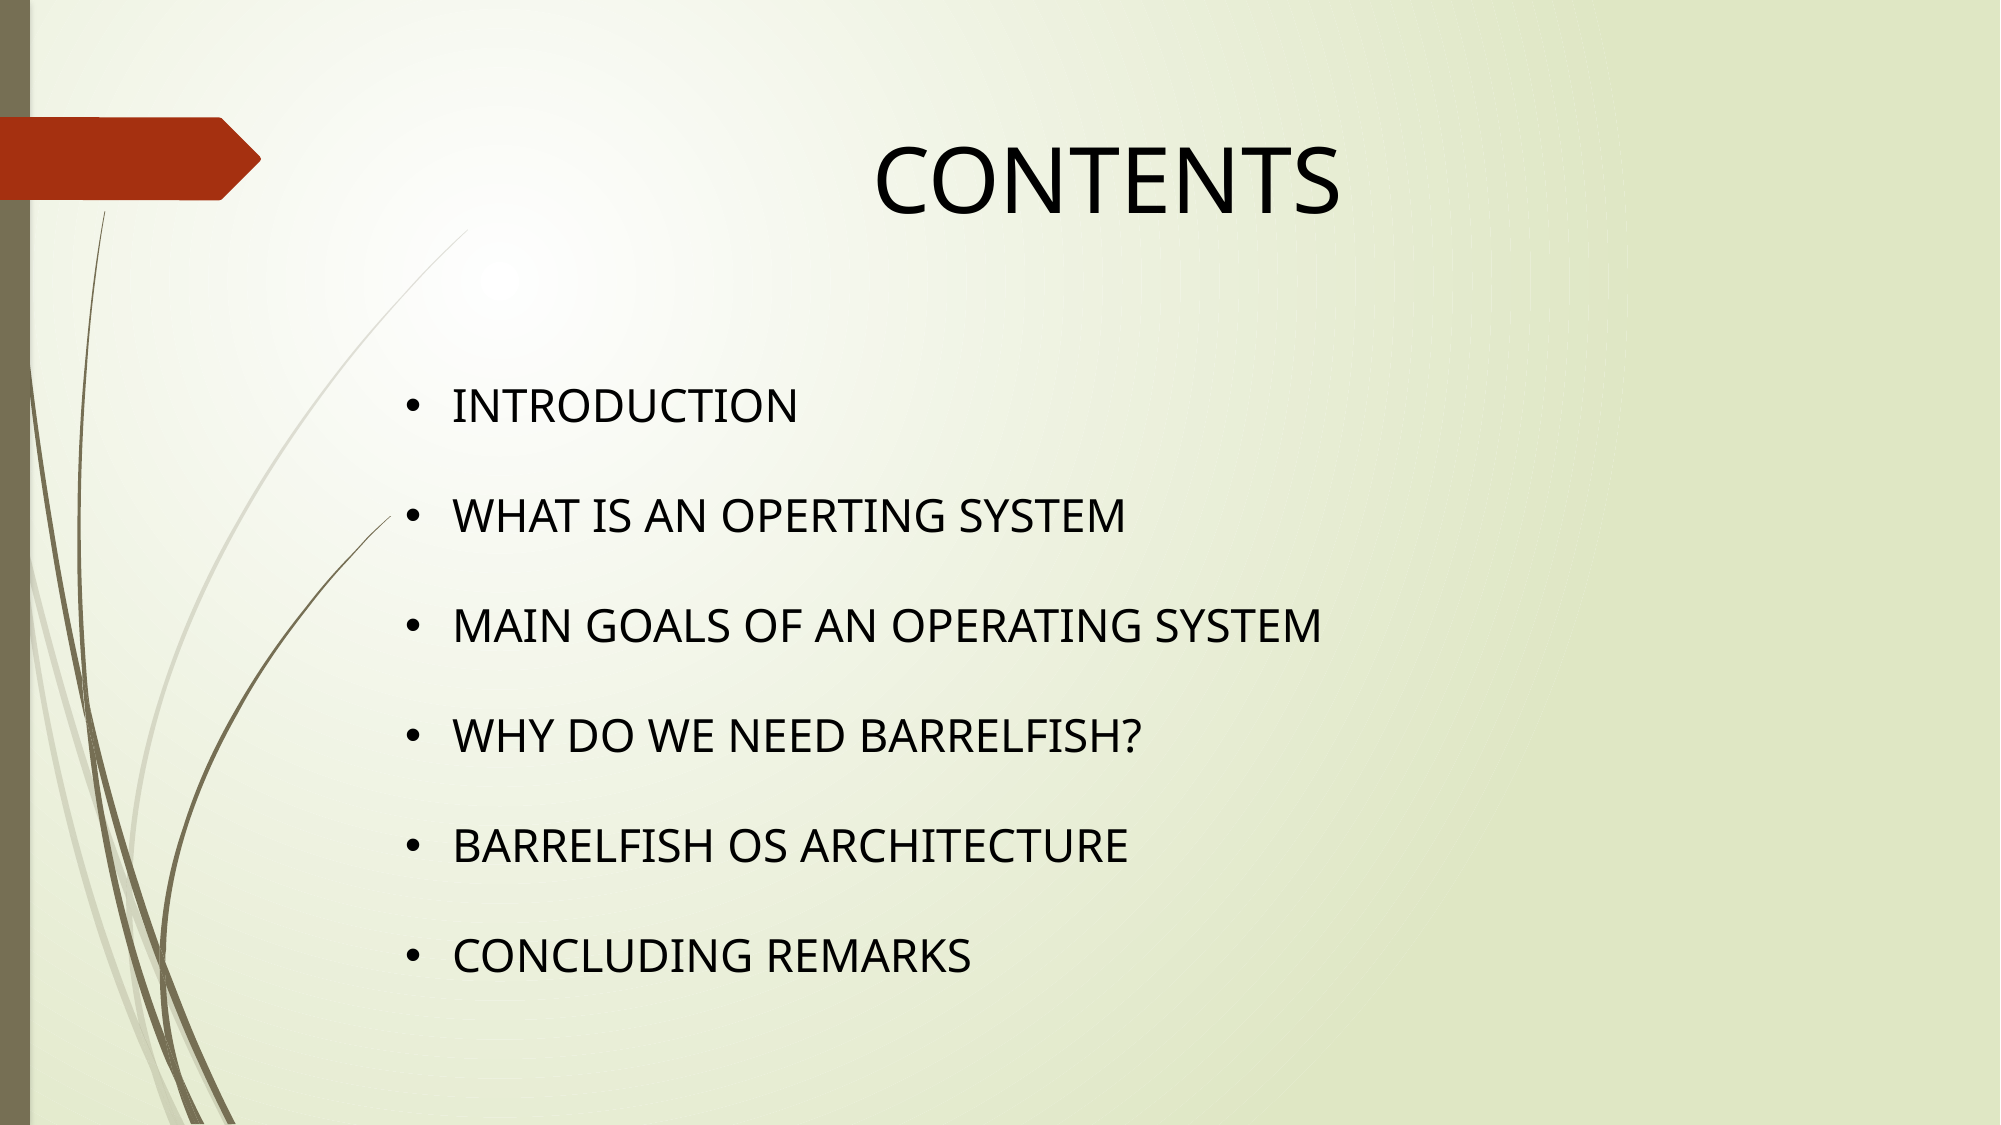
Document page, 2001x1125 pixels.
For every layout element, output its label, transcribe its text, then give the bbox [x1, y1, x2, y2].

text_box CONTENTS INTRODUCTION WHAT IS AN OPERTING SYSTEM MAIN GOALS OF AN OPERATING SYSTEM WHY DO WE NEED BARRELFISH? BARRELFISH OS ARCHITECTURE CONCLUDING REMARKS [390, 114, 1825, 1080]
